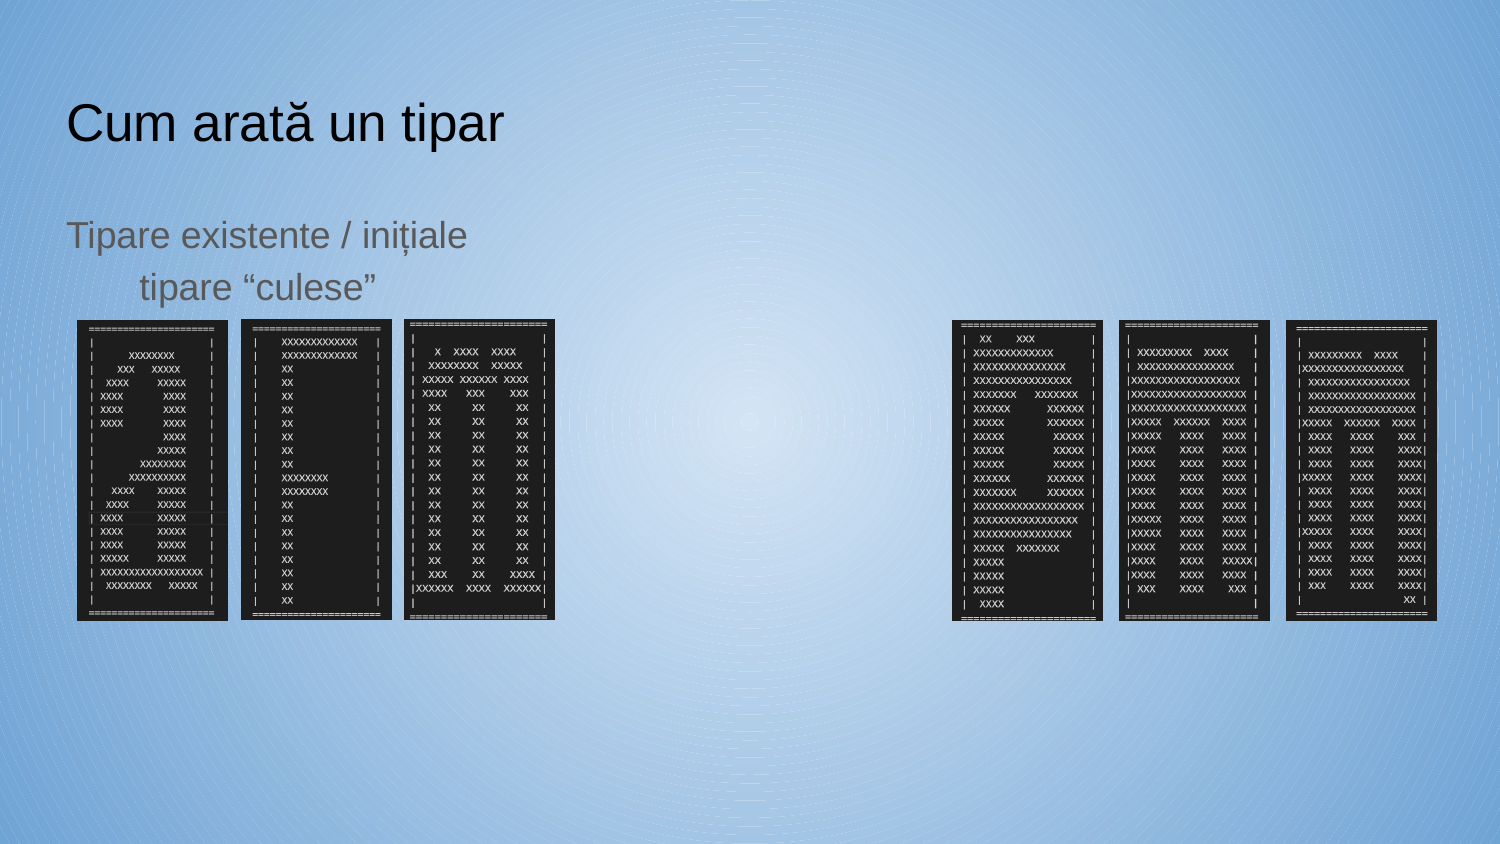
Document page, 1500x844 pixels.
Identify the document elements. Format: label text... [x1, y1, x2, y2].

title Cum arată un tipar [51, 72, 1449, 167]
picture [1286, 320, 1437, 622]
picture [240, 318, 392, 620]
picture [1119, 320, 1270, 622]
list Tipare existente / inițiale tipare “culese” [51, 189, 1449, 750]
picture [952, 320, 1103, 622]
picture [404, 318, 555, 620]
picture [77, 320, 228, 622]
